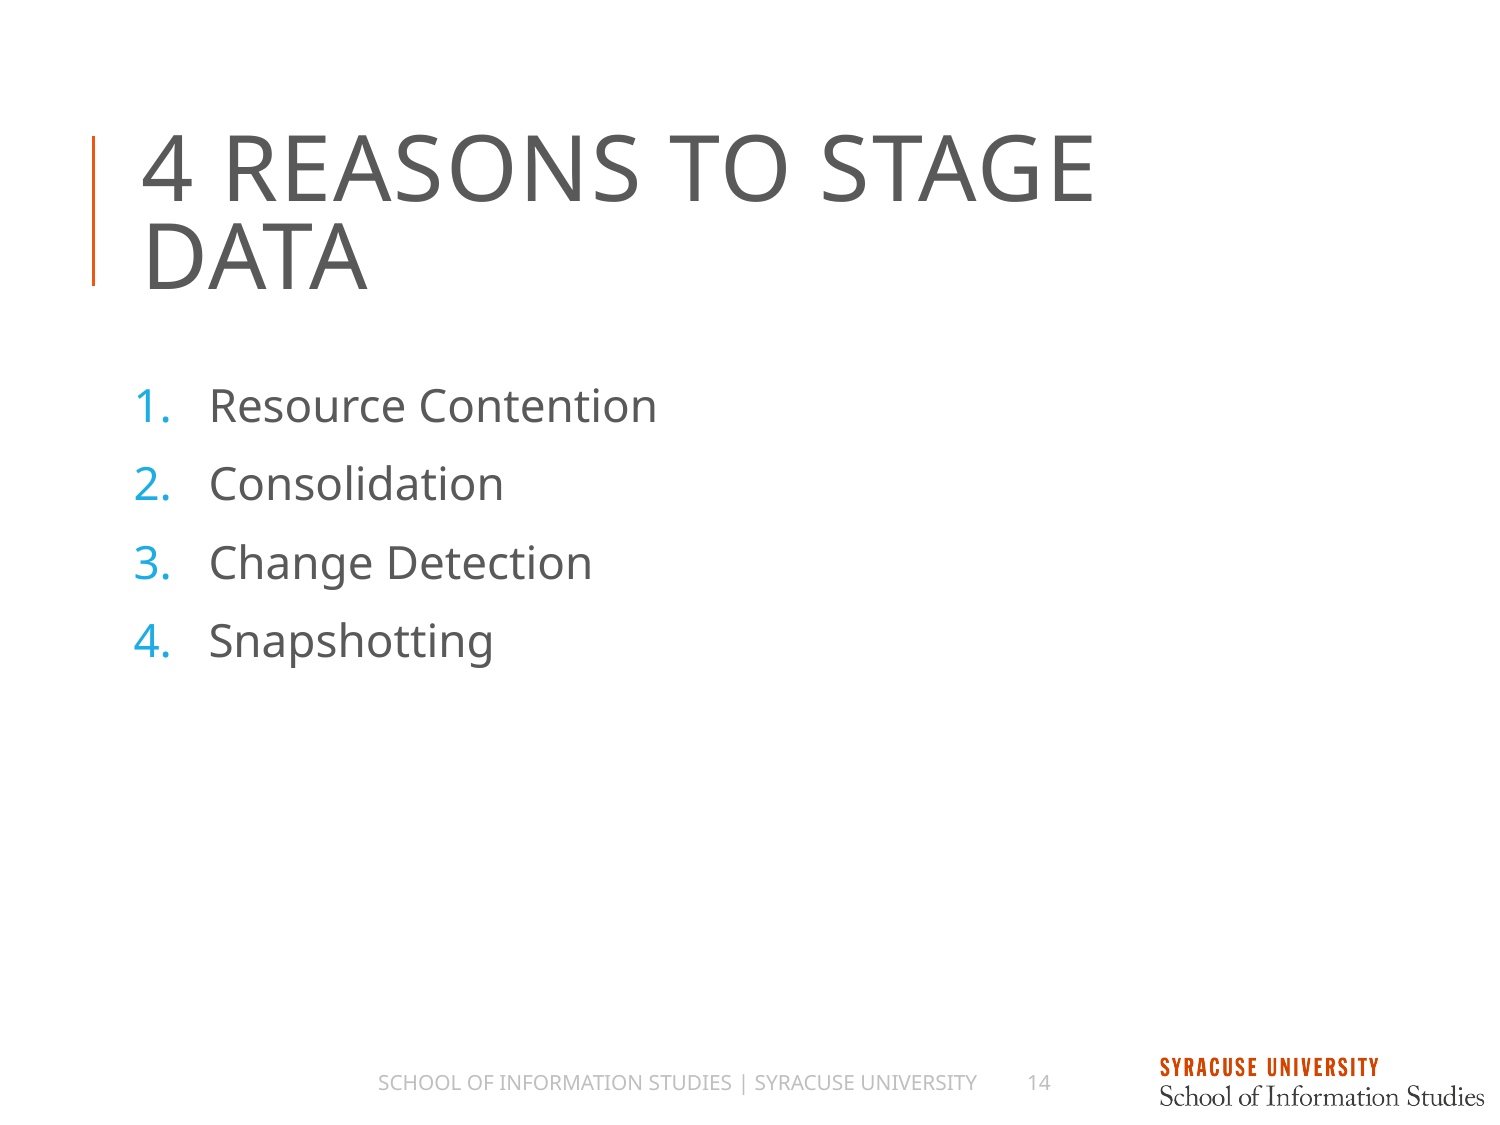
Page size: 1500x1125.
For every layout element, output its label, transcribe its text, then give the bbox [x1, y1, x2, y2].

picture [1141, 1038, 1500, 1125]
slide_number 14 [1012, 1061, 1149, 1107]
title 4 Reasons To Stage Data [126, 96, 1322, 342]
list Resource Contention Consolidation Change Detection Snapshotting [126, 375, 1322, 1035]
footer School of Information Studies | Syracuse University [283, 1061, 993, 1106]
